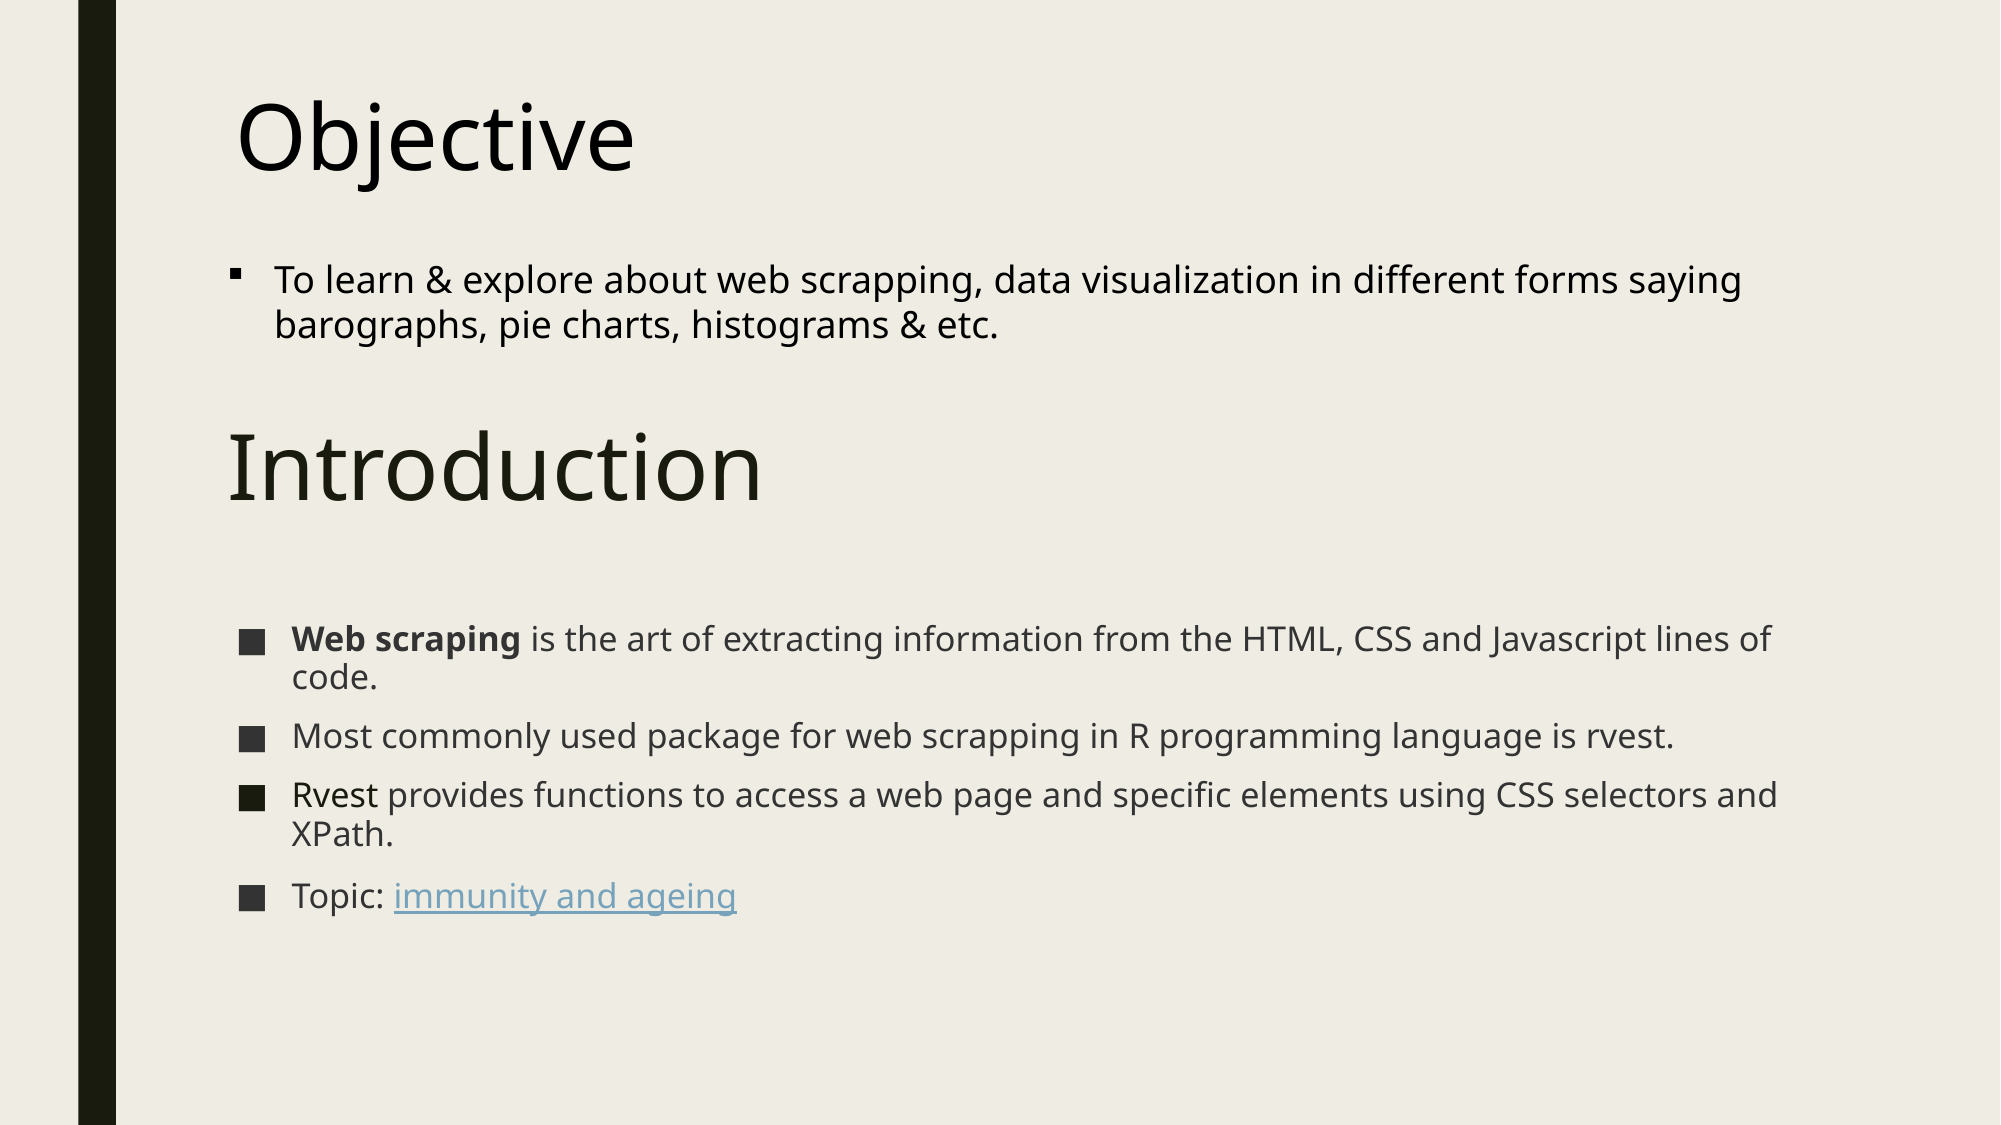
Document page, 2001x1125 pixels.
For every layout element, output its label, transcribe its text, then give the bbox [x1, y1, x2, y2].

text_box To learn & explore about web scrapping, data visualization in different forms saying barographs, pie charts, histograms & etc. [212, 248, 1920, 354]
text_box Objective [220, 71, 773, 197]
title Introduction [212, 414, 1788, 589]
list Web scraping is the art of extracting information from the HTML, CSS and Javascript lines of code. Most commonly used package for web scrapping in R programming language is rvest. Rvest provides functions to access a web page and specific elements using CSS selectors and XPath. Topic: immunity and ageing [220, 612, 1796, 928]
